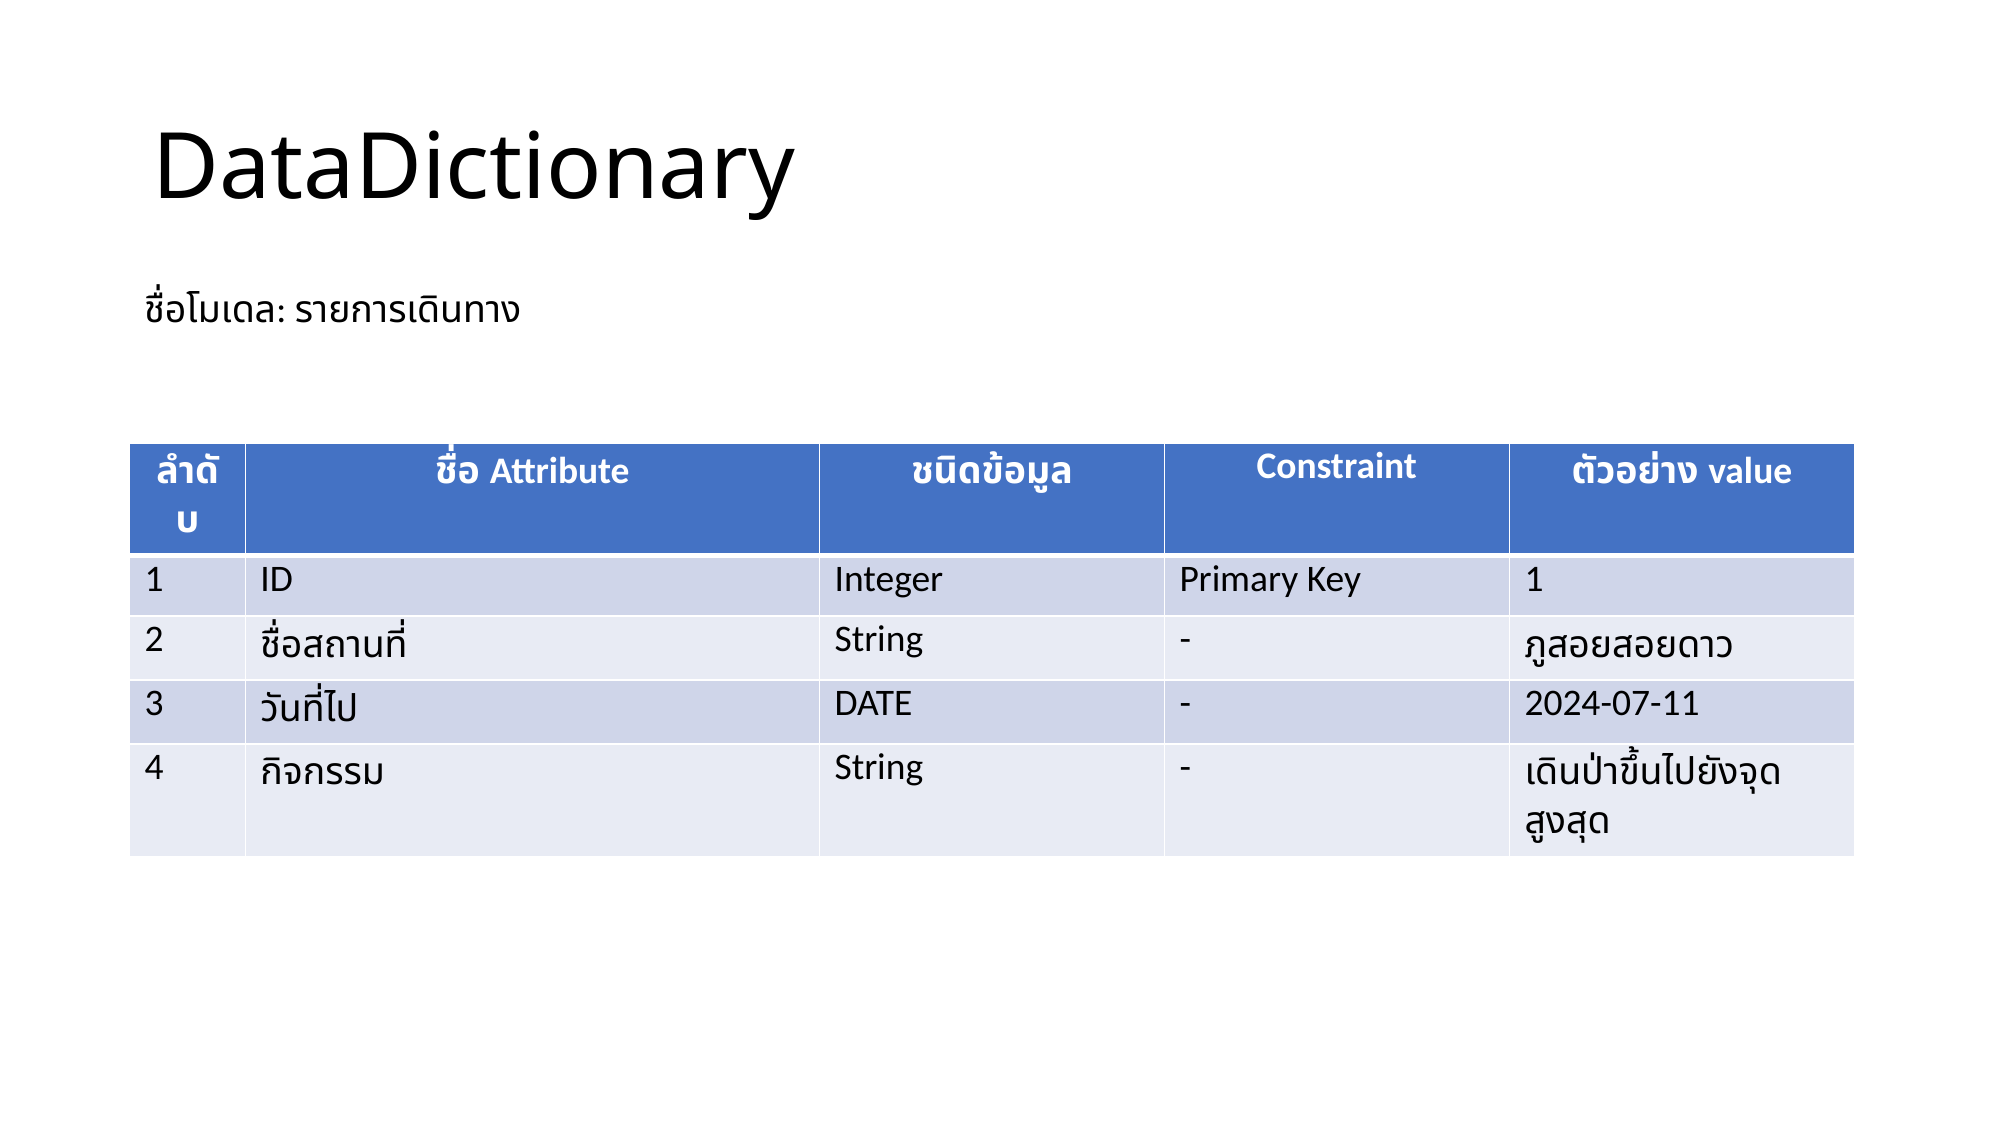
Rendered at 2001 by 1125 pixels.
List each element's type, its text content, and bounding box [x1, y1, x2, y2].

table_cell String [820, 745, 1164, 856]
table_cell Integer [820, 558, 1164, 615]
table_header ลำดับ [130, 444, 245, 553]
table_cell ID [246, 558, 819, 615]
table_header ชนิดข้อมูล [820, 444, 1164, 553]
table_cell DATE [820, 681, 1164, 743]
table_cell Primary Key [1165, 558, 1509, 615]
table_cell 1 [130, 558, 245, 615]
title DataDictionary [137, 59, 1863, 278]
table_cell - [1165, 617, 1509, 679]
table_cell - [1165, 745, 1509, 856]
table_cell ภูสอยสอยดาว [1510, 617, 1854, 679]
text_box ชื่อโมเดล: รายการเดินทาง [129, 277, 744, 337]
table_cell 3 [130, 681, 245, 743]
table_cell 4 [130, 745, 245, 856]
table_cell เดินป่าขึ้นไปยังจุดสูงสุด [1510, 745, 1854, 856]
table_header ชื่อ Attribute [246, 444, 819, 553]
table_cell 2024-07-11 [1510, 681, 1854, 743]
table_cell - [1165, 681, 1509, 743]
table_cell String [820, 617, 1164, 679]
table_cell ชื่อสถานที่ [246, 617, 819, 679]
table_cell วันที่ไป [246, 681, 819, 743]
table_cell กิจกรรม [246, 745, 819, 856]
table_header ตัวอย่าง value [1510, 444, 1854, 553]
table_cell 2 [130, 617, 245, 679]
table_cell 1 [1510, 558, 1854, 615]
table_header Constraint [1165, 444, 1509, 553]
